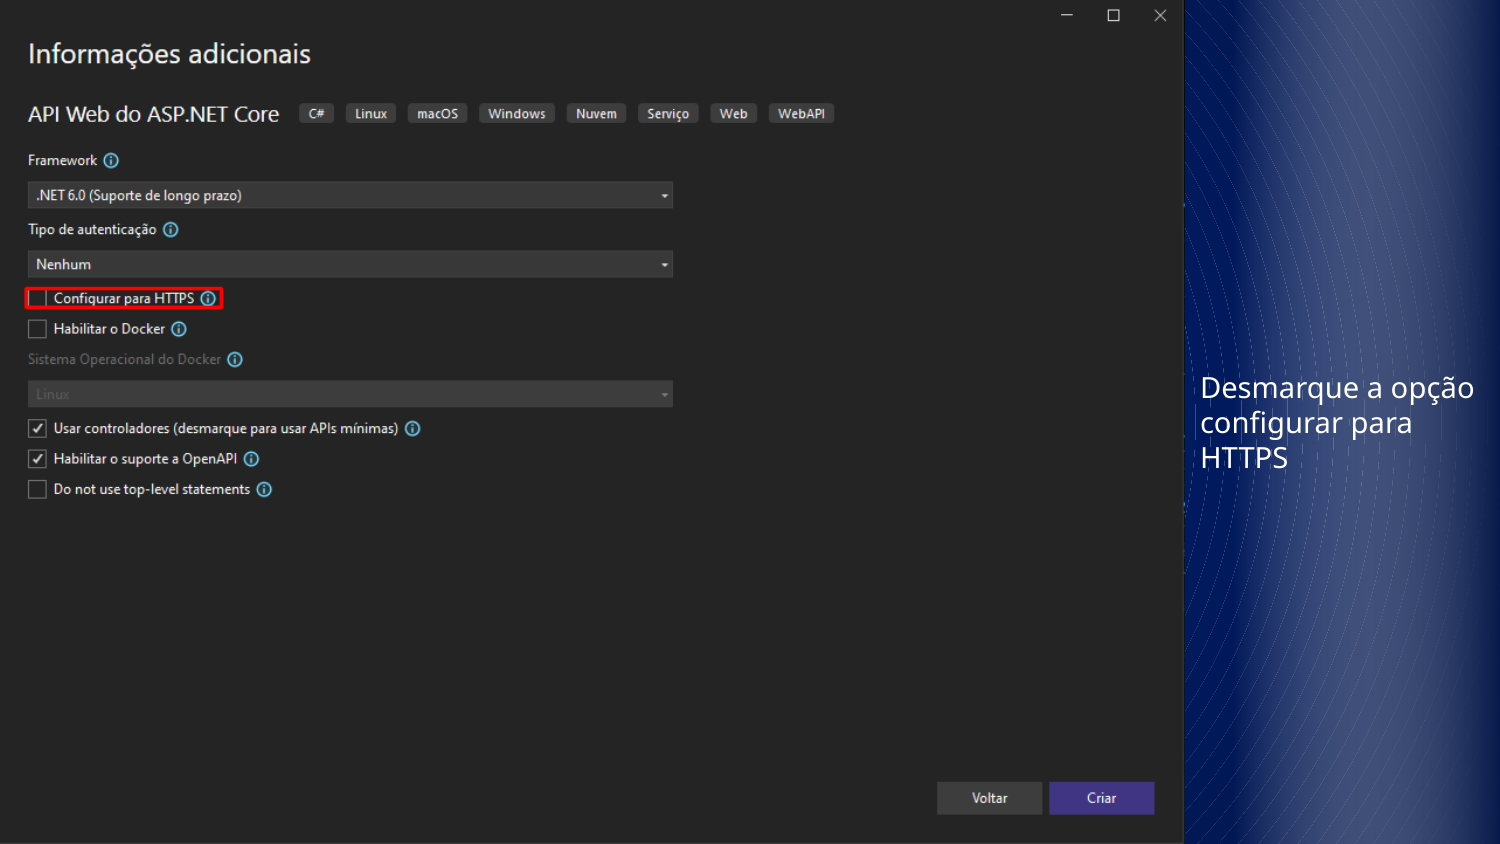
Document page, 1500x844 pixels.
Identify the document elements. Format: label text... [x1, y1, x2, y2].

picture [0, 0, 1186, 844]
title Desmarque a opção configurar para HTTPS [1187, 0, 1500, 844]
